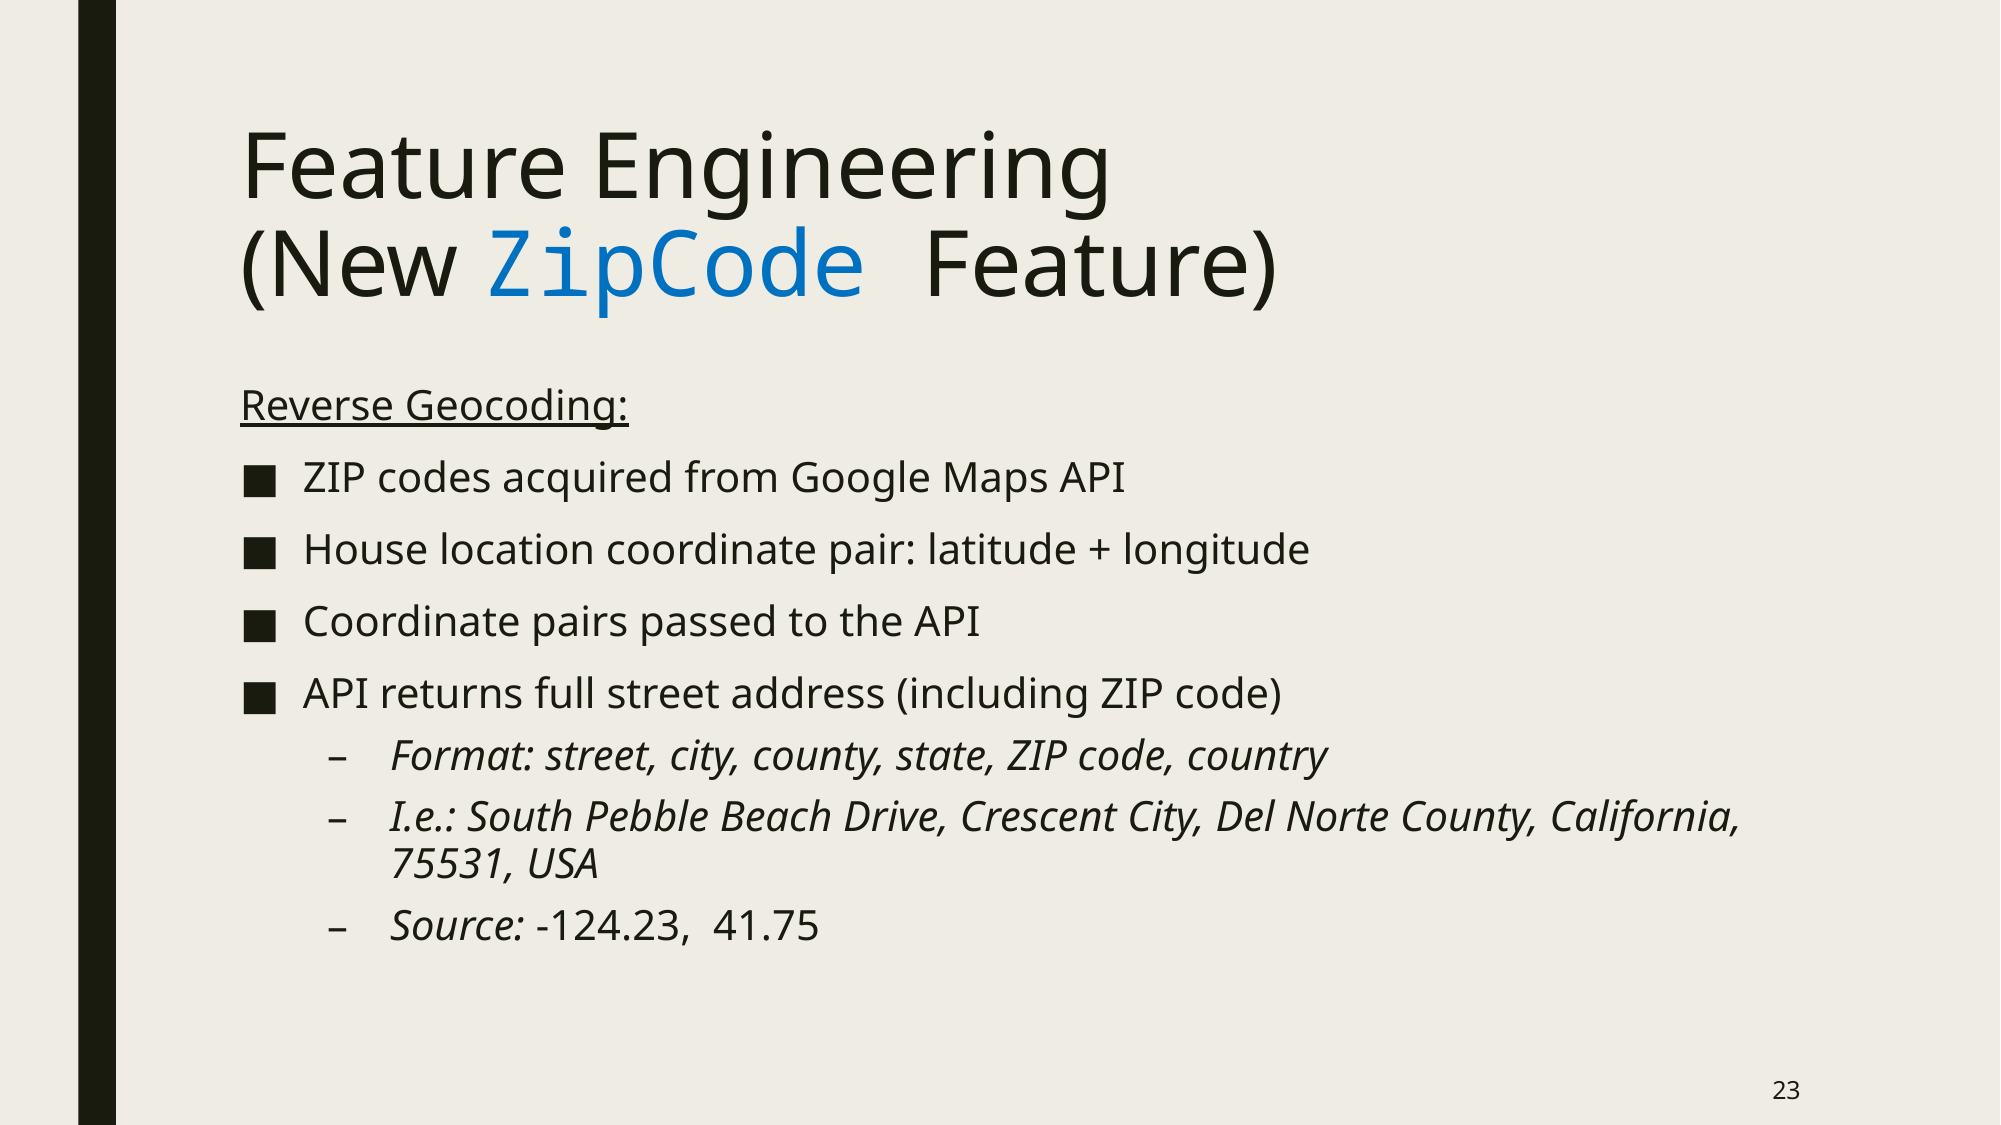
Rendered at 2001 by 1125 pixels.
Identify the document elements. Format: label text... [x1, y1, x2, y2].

list Reverse Geocoding: ZIP codes acquired from Google Maps API House location coordinate pair: latitude + longitude Coordinate pairs passed to the API API returns full street address (including ZIP code) Format: street, city, county, state, ZIP code, country I.e.: South Pebble Beach Drive, Crescent City, Del Norte County, California, 75531, USA Source: -124.23, 41.75 [225, 375, 1800, 963]
title Feature Engineering (New ZipCode Feature) [225, 112, 1800, 357]
slide_number 23 [1553, 1058, 1816, 1125]
